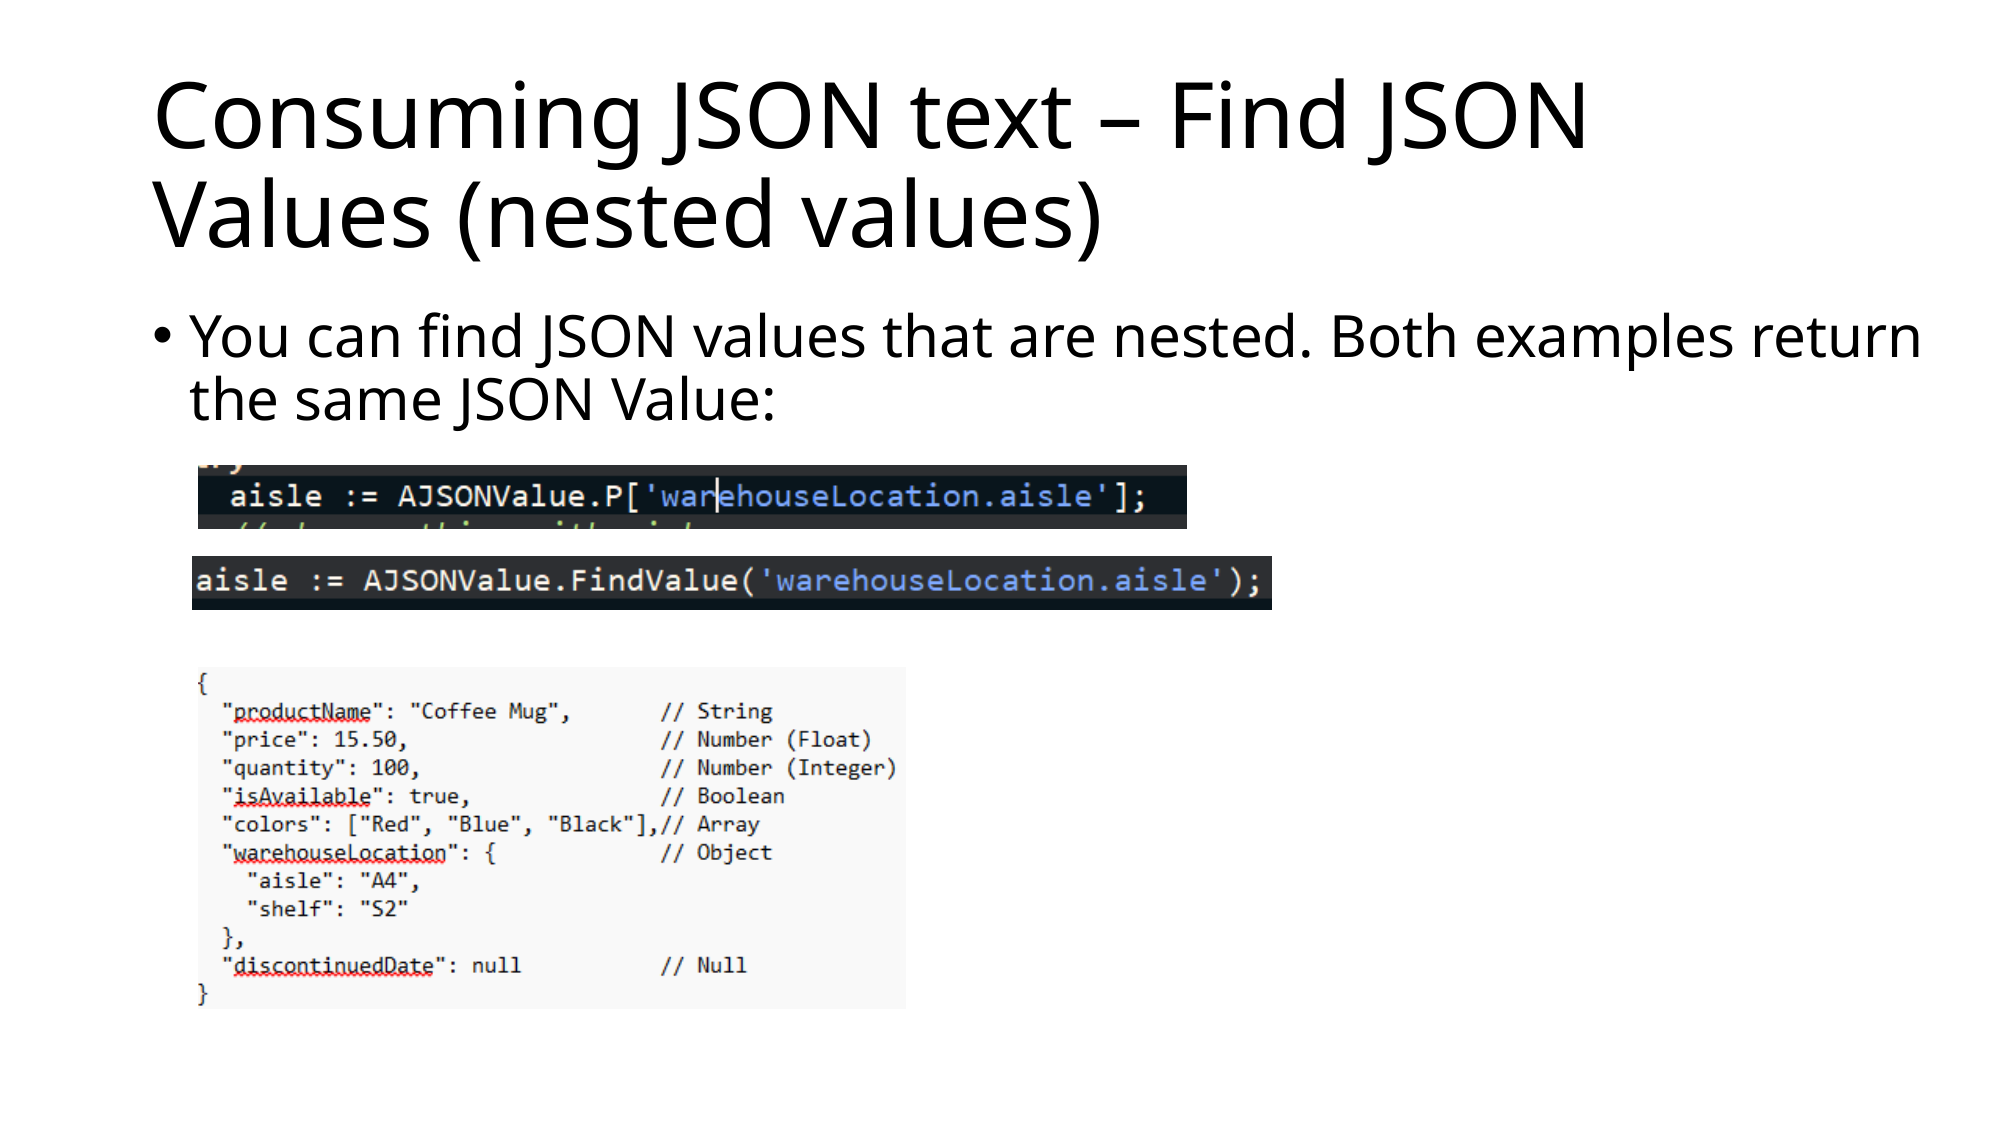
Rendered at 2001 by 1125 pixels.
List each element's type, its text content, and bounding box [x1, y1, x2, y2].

picture [198, 465, 1187, 529]
picture [198, 667, 906, 1009]
picture [191, 556, 1273, 611]
title Consuming JSON text – Find JSON Values (nested values) [137, 59, 1863, 278]
list You can find JSON values that are nested. Both examples return the same JSON Value: [137, 299, 1979, 1108]
